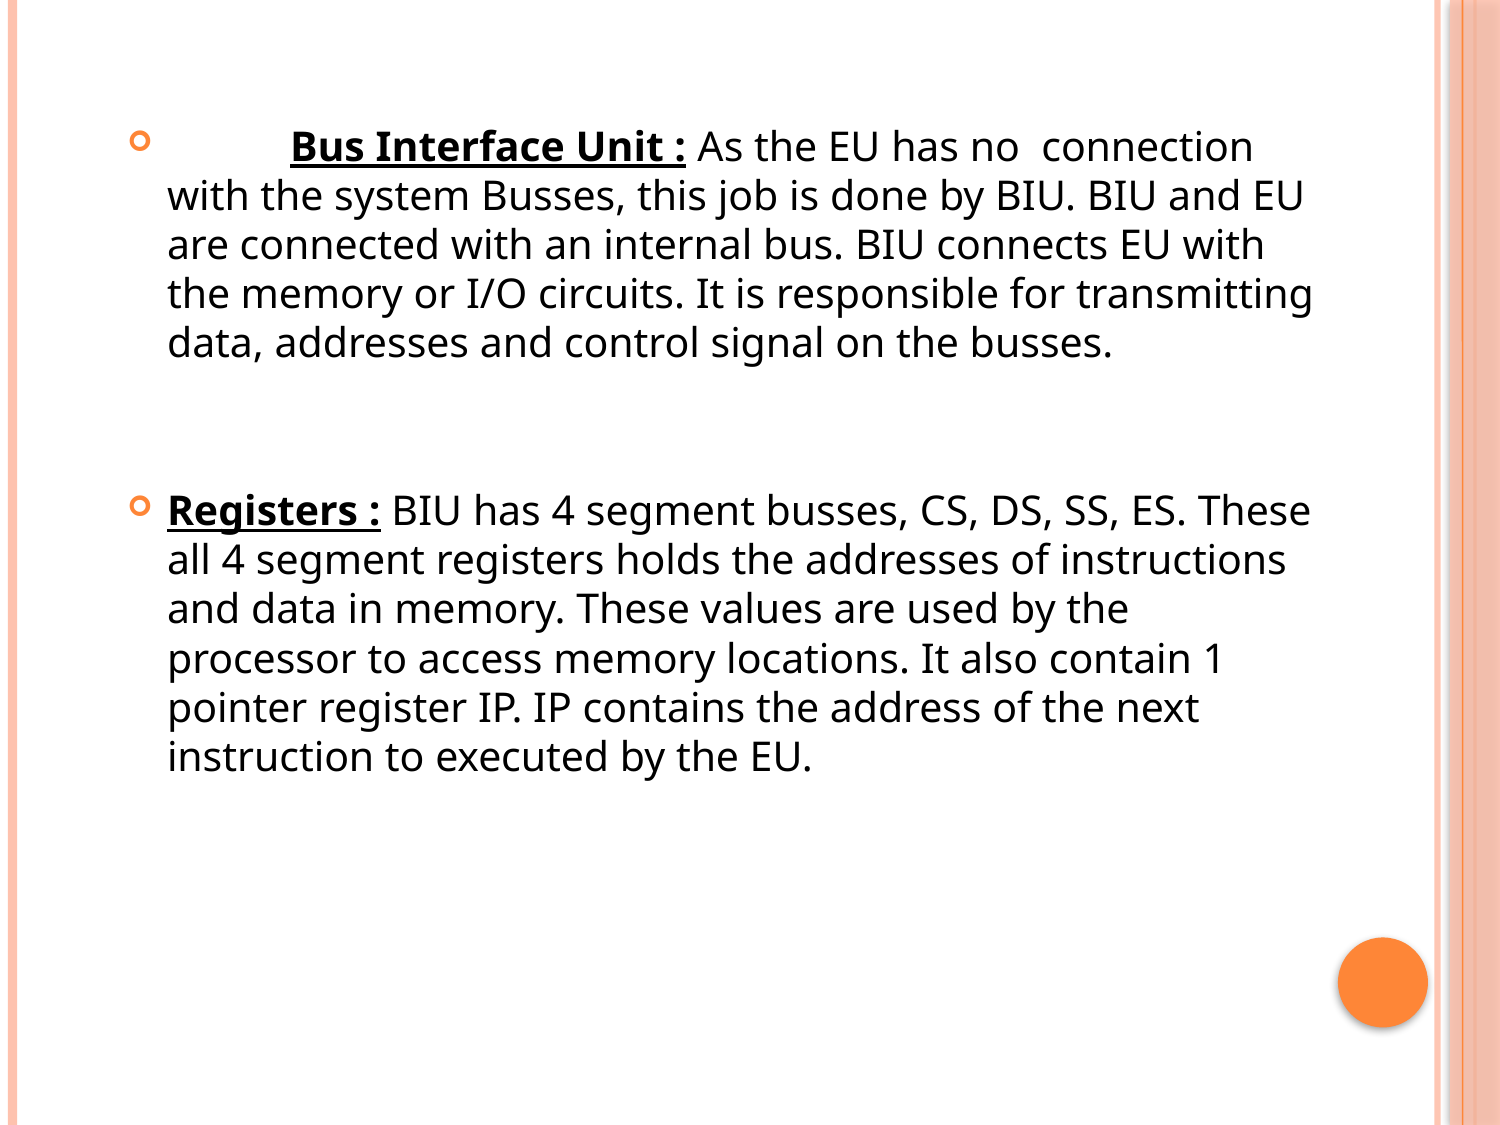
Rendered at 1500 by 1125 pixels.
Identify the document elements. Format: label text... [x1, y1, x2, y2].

list Bus Interface Unit : As the EU has no connection with the system Busses, this job is done by BIU. BIU and EU are connected with an internal bus. BIU connects EU with the memory or I/O circuits. It is responsible for transmitting data, addresses and control signal on the busses. Registers : BIU has 4 segment busses, CS, DS, SS, ES. These all 4 segment registers holds the addresses of instructions and data in memory. These values are used by the processor to access memory locations. It also contain 1 pointer register IP. IP contains the address of the next instruction to executed by the EU. [112, 112, 1338, 913]
